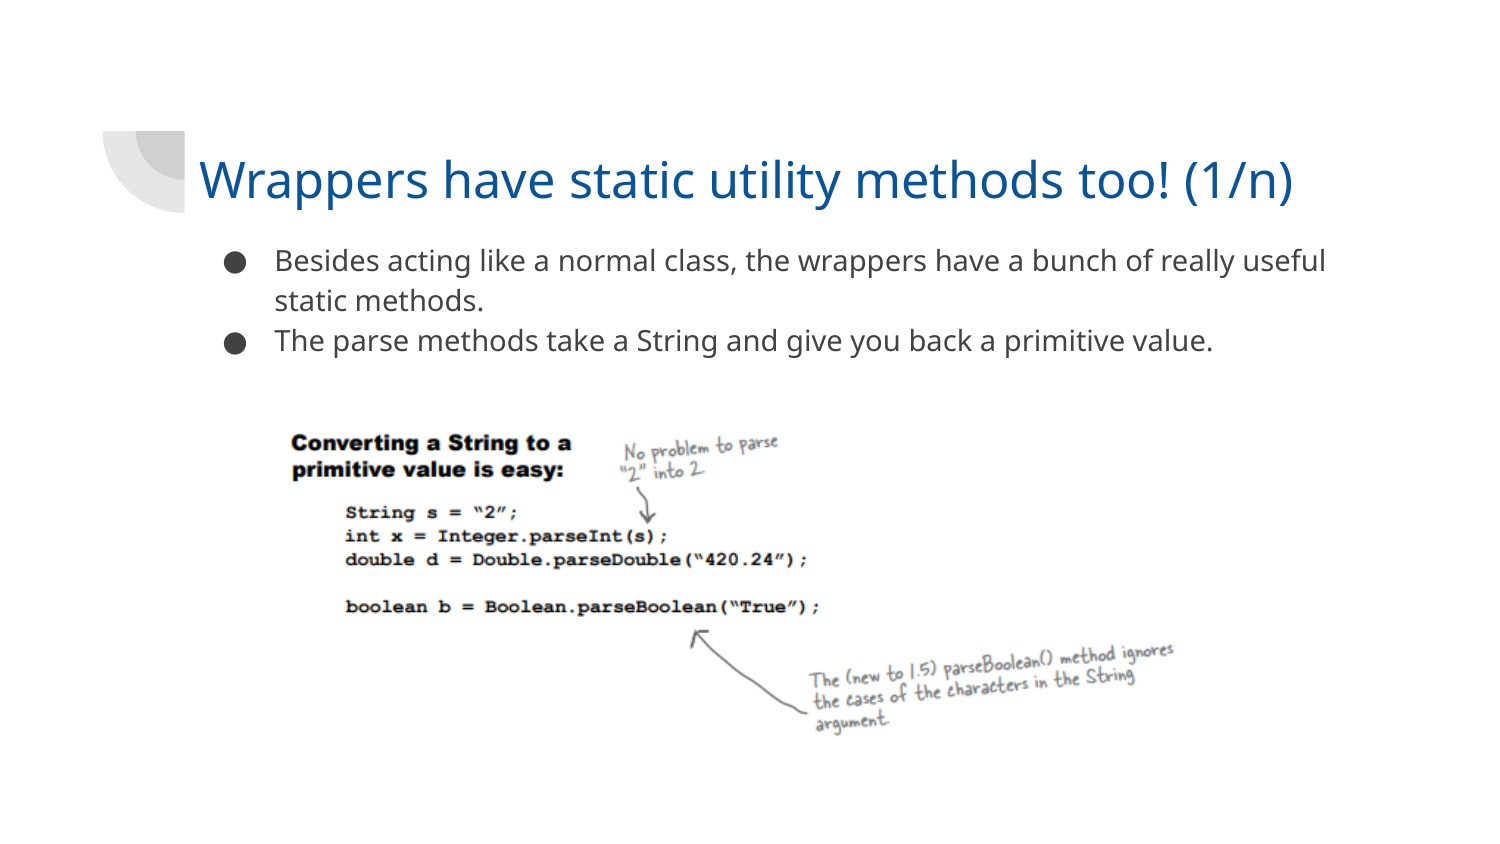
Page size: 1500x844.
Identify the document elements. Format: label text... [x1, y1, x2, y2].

title Wrappers have static utility methods too! (1/n) [184, 132, 1369, 221]
picture [273, 420, 1203, 745]
list Besides acting like a normal class, the wrappers have a bunch of really useful static methods. The parse methods take a String and give you back a primitive value. [184, 221, 1369, 798]
